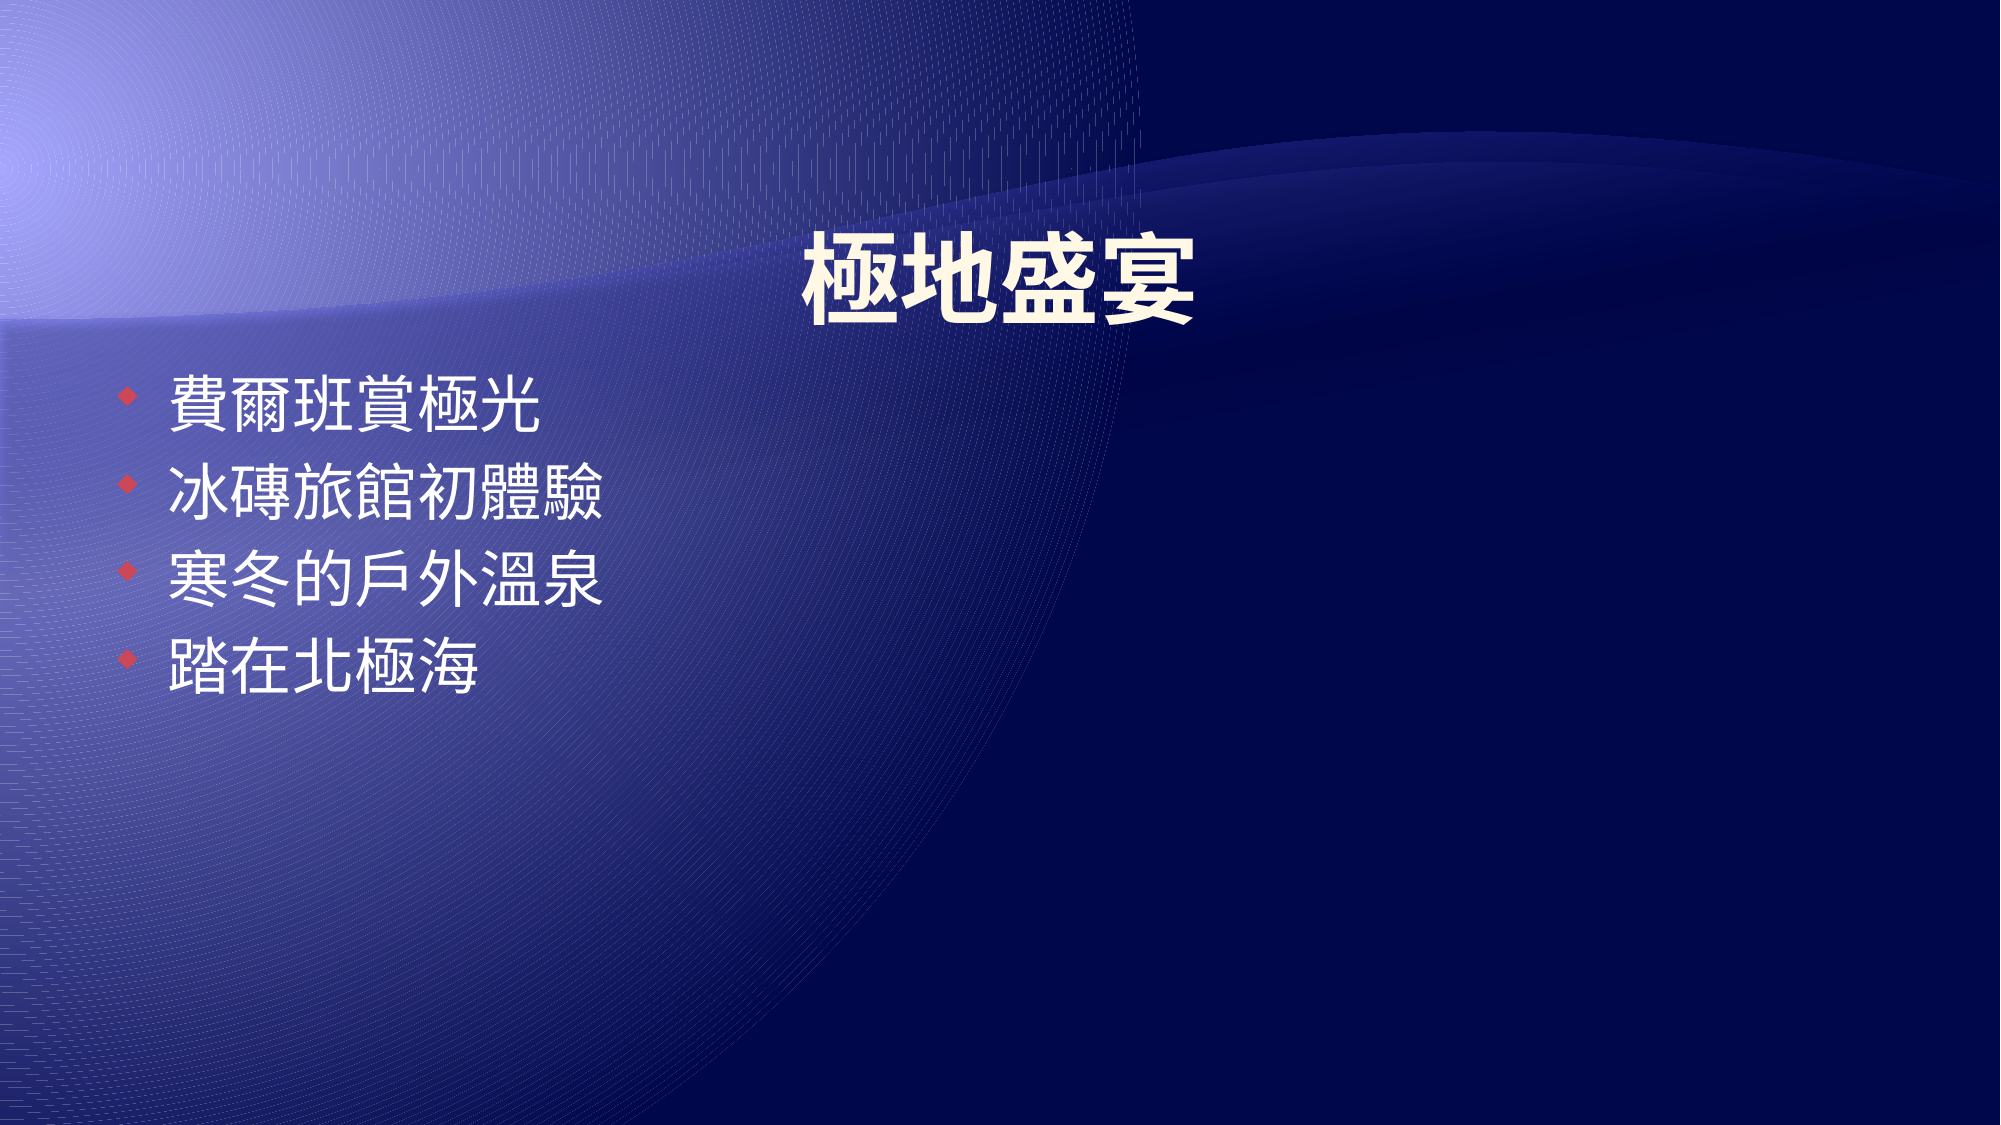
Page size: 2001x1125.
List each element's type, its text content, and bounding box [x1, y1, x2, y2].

list 費爾班賞極光 冰磚旅館初體驗 寒冬的戶外溫泉 踏在北極海 [99, 357, 1900, 1033]
title 極地盛宴 [99, 87, 1900, 338]
